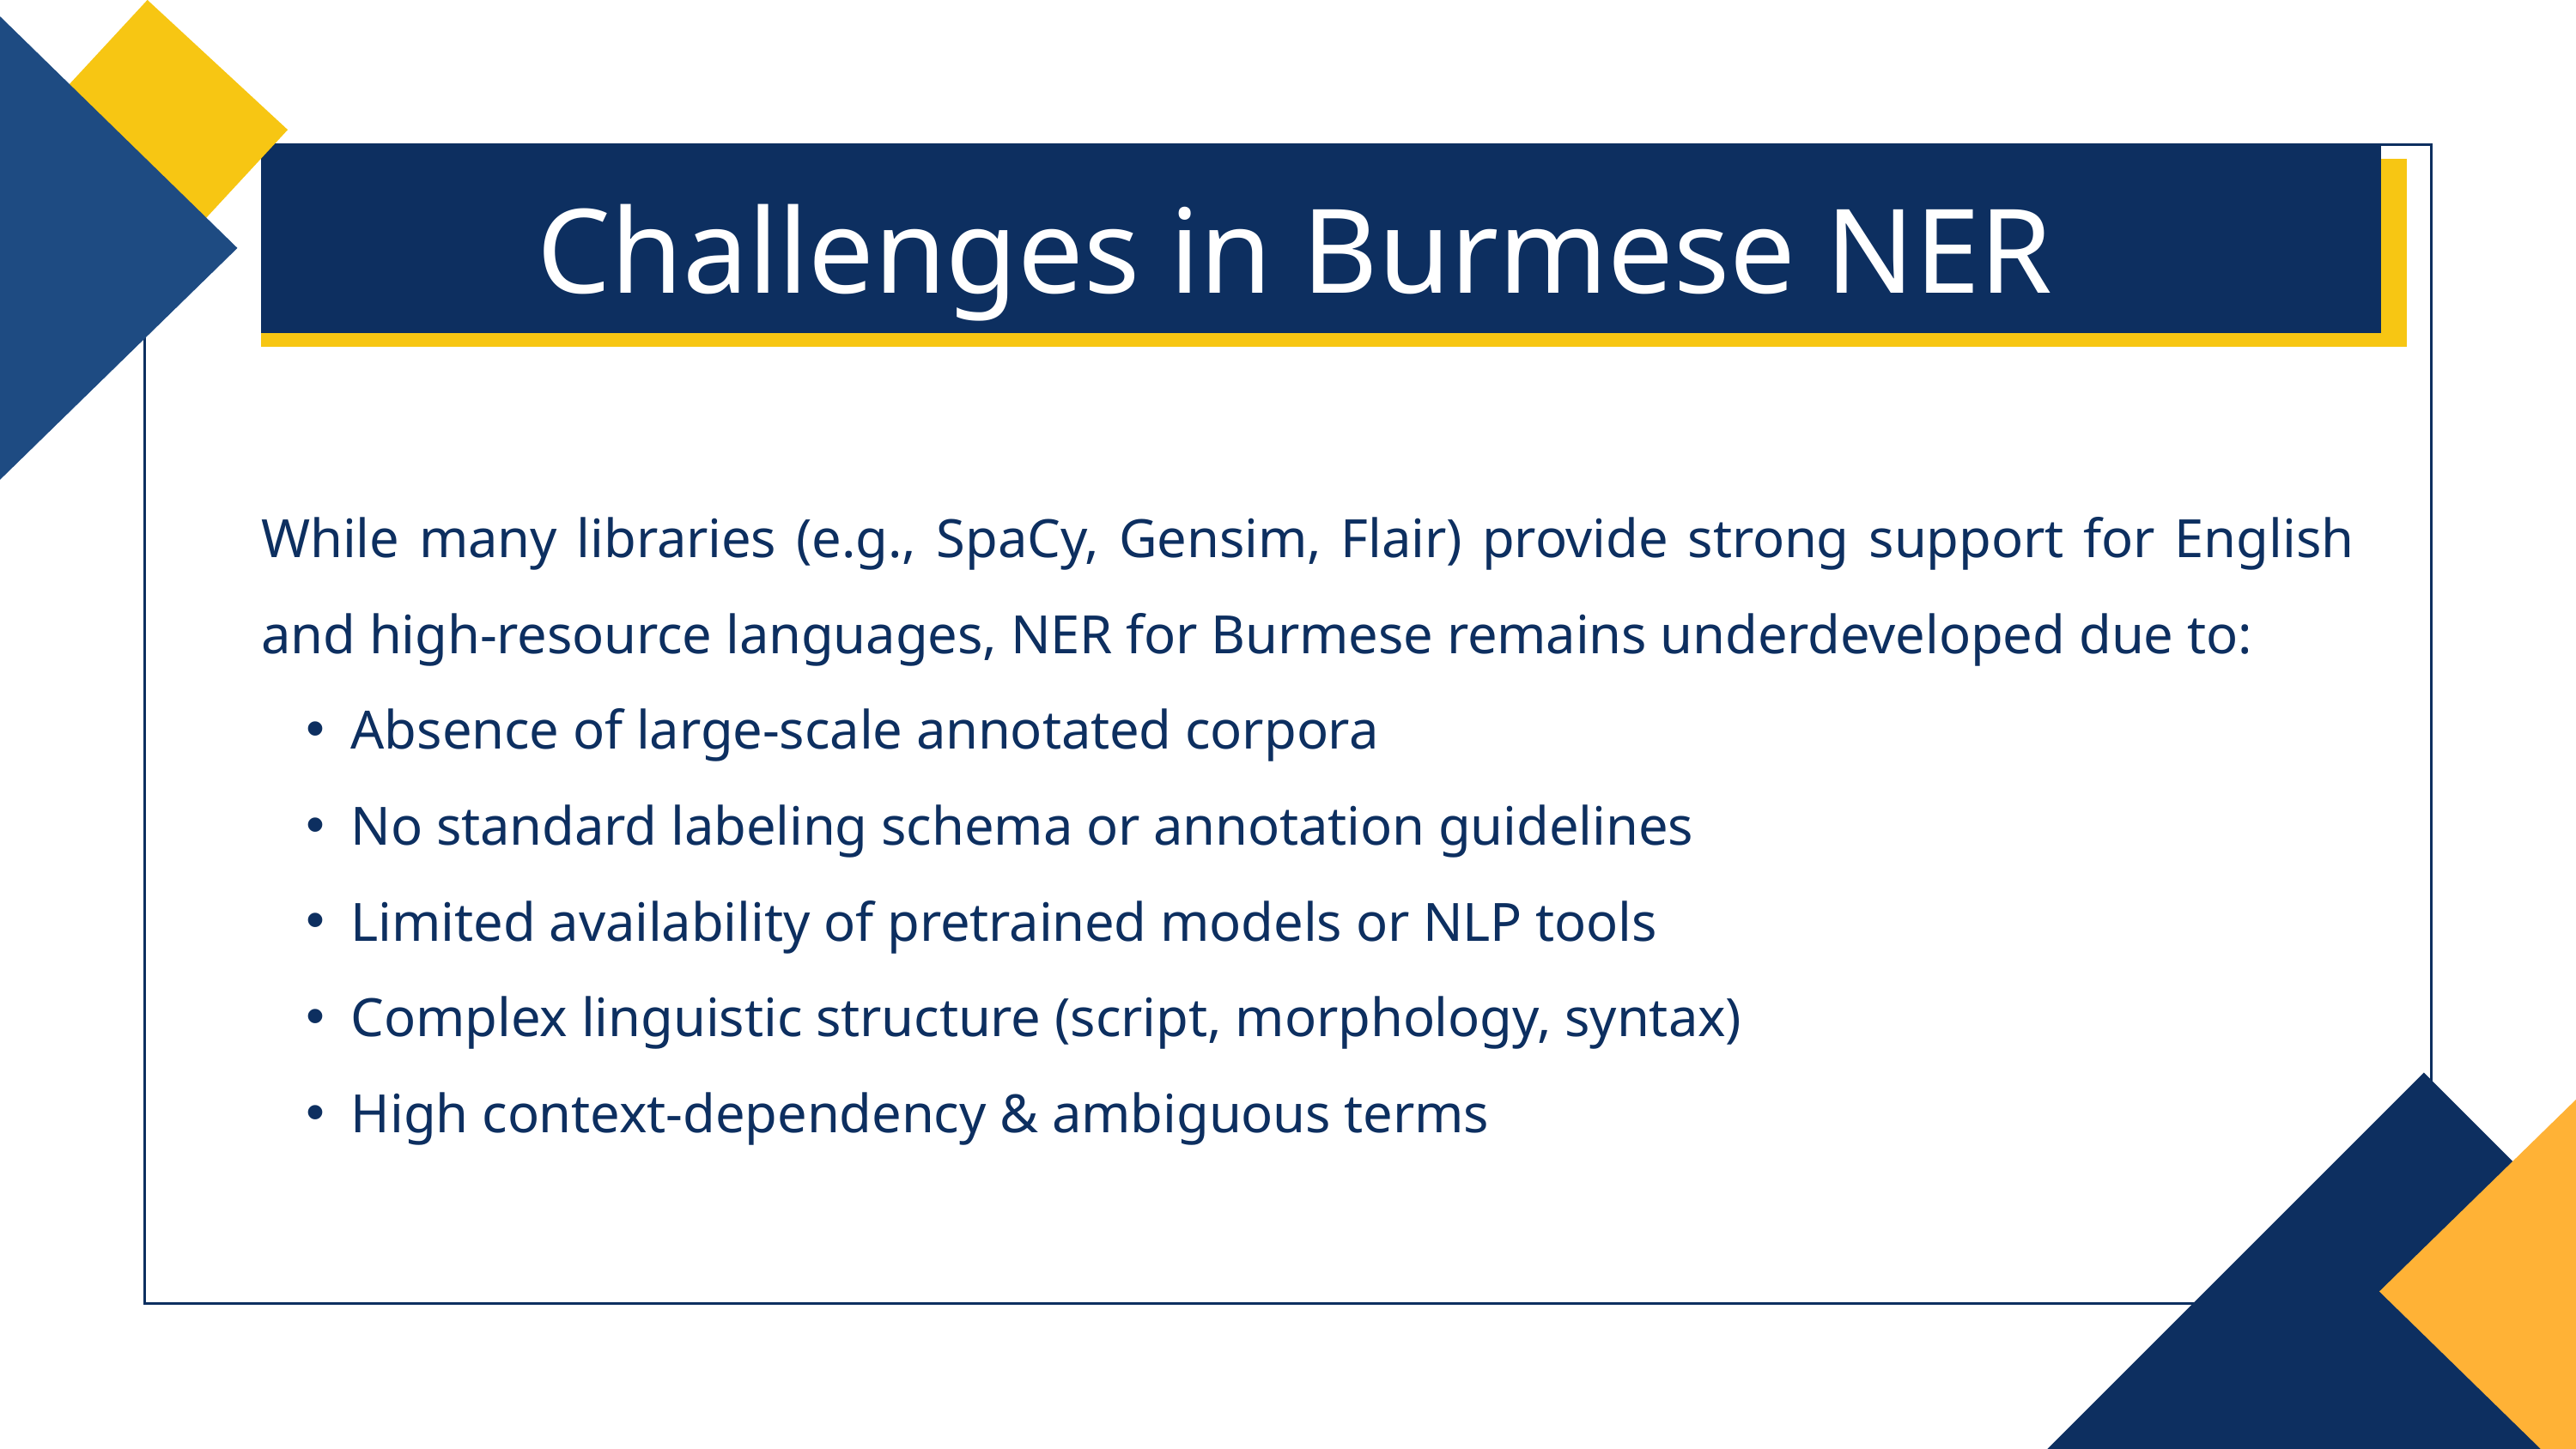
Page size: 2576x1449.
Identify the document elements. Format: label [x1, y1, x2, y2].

text_box [1226, 0, 1416, 1299]
text_box [1435, 144, 2432, 1304]
text_box [1239, 0, 1429, 1325]
text_box [0, 95, 384, 401]
text_box [144, 144, 1224, 1304]
text_box [1977, 1072, 2576, 1449]
